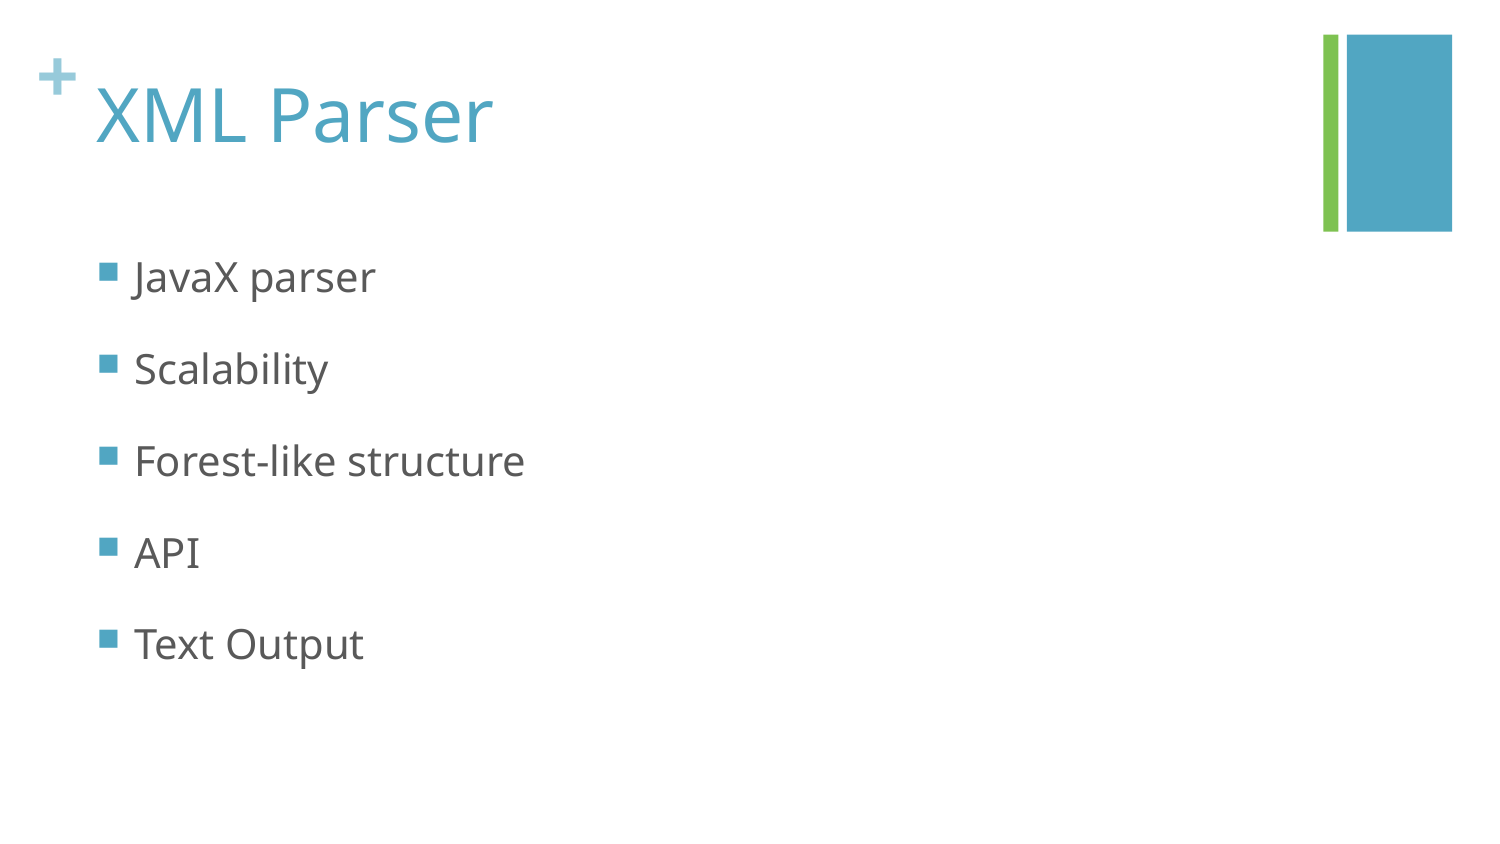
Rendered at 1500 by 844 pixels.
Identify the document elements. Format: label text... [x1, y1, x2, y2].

title XML Parser [81, 59, 1322, 197]
list JavaX parser Scalability Forest-like structure API Text Output [81, 243, 1322, 754]
